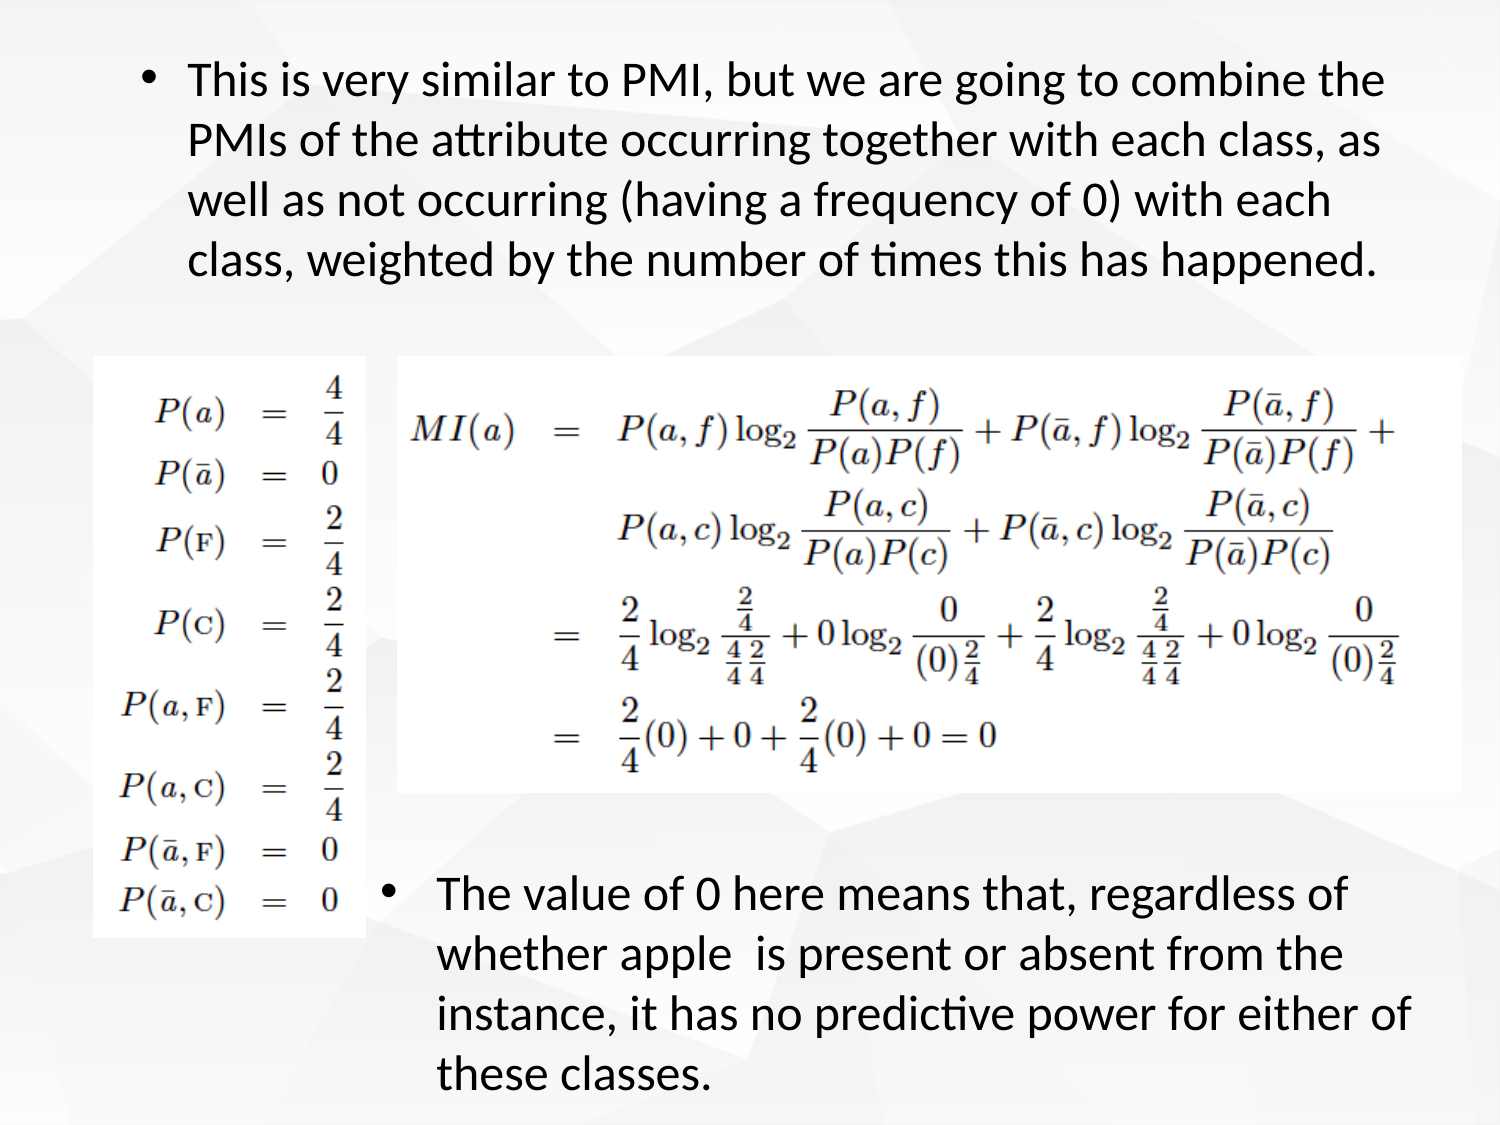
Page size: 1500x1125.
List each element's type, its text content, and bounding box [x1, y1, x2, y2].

picture [0, 0, 1500, 1125]
text_box This is very similar to PMI, but we are going to combine the PMIs of the attribute occurring together with each class, as well as not occurring (having a frequency of 0) with each class, weighted by the number of times this has happened. [125, 38, 1420, 294]
text_box The value of 0 here means that, regardless of whether apple is present or absent from the instance, it has no predictive power for either of these classes. [365, 852, 1500, 1108]
